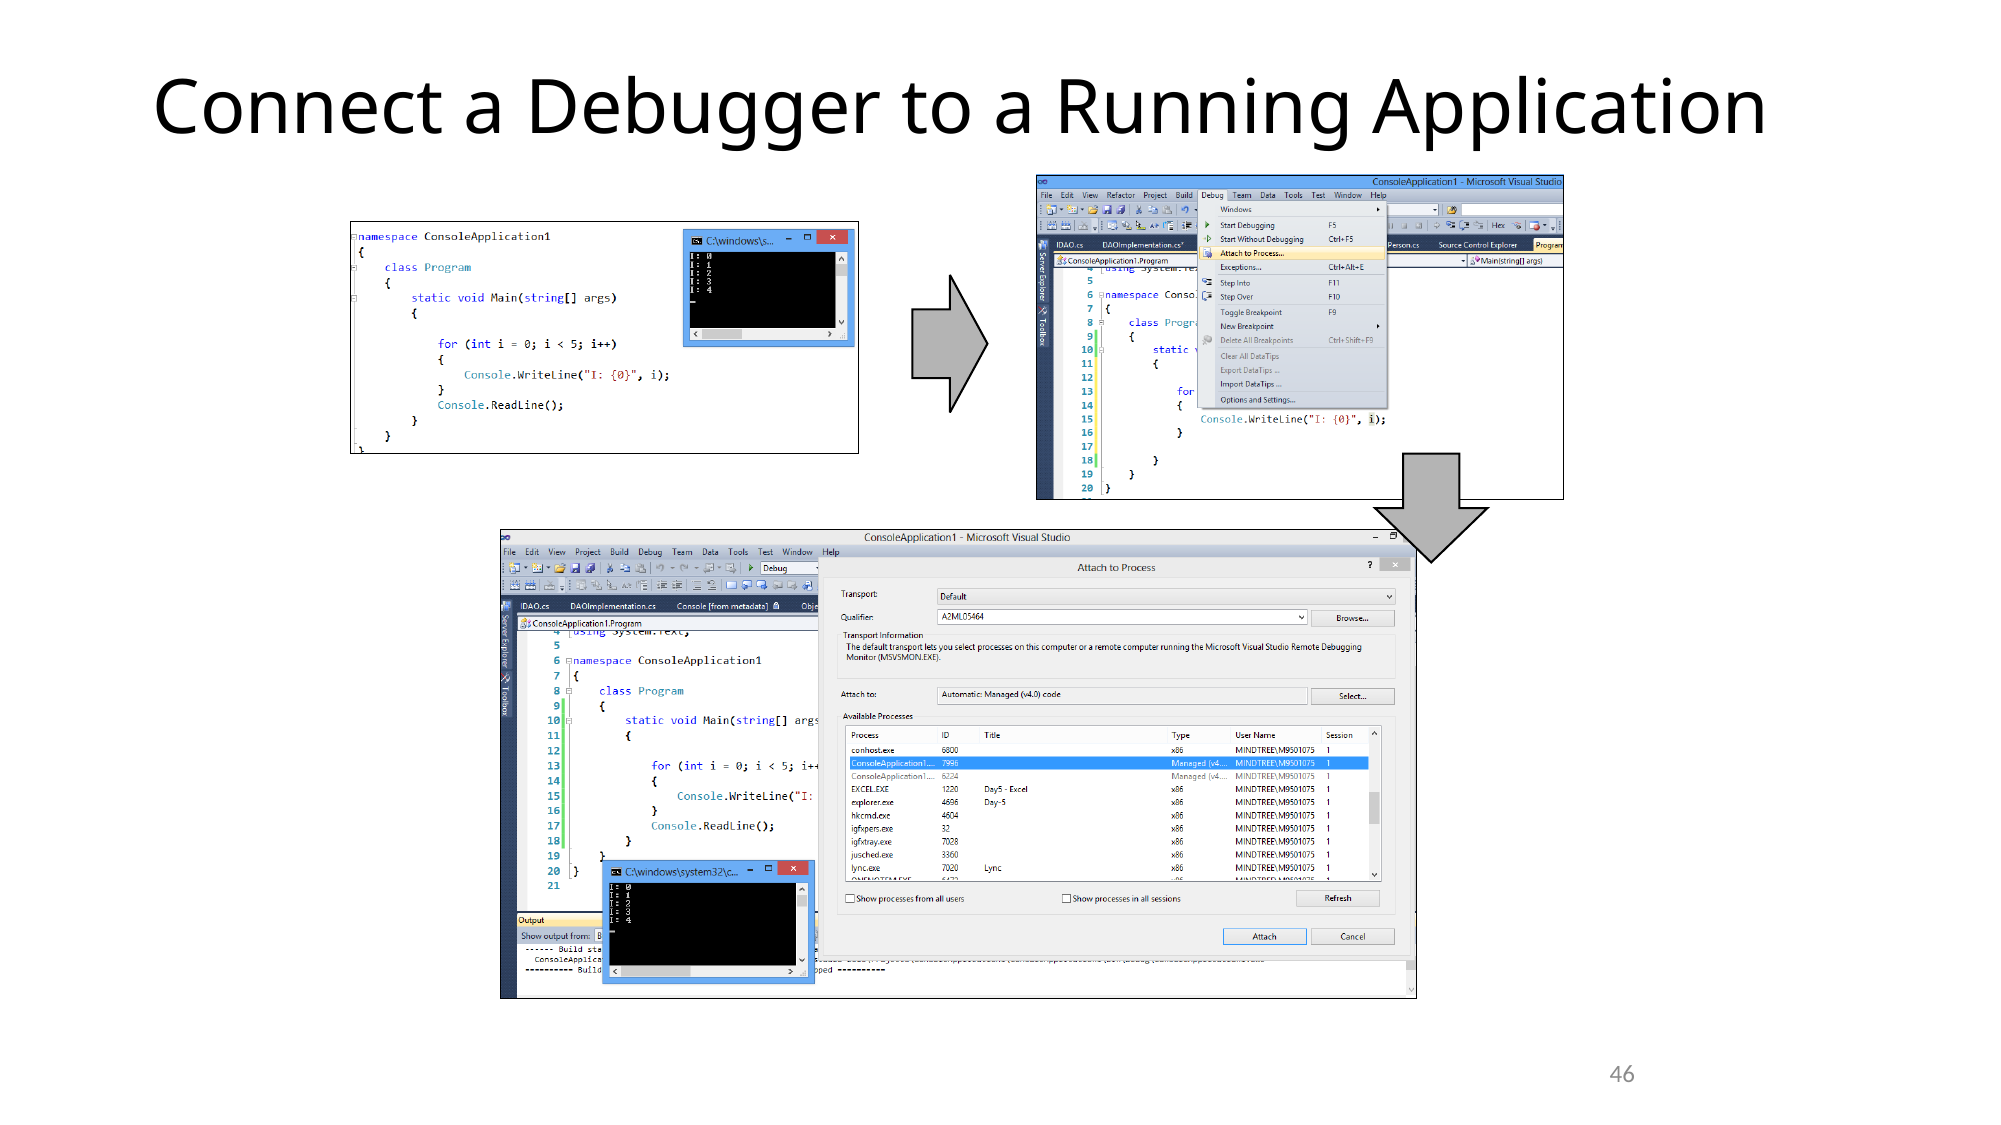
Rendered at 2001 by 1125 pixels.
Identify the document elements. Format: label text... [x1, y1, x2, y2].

picture [349, 221, 859, 454]
text_box [911, 274, 989, 413]
text_box [1372, 500, 1491, 564]
picture [1036, 174, 1564, 500]
title Connect a Debugger to a Running Application [137, 59, 1933, 158]
slide_number 46 [1299, 1042, 1650, 1103]
picture [499, 529, 1417, 999]
